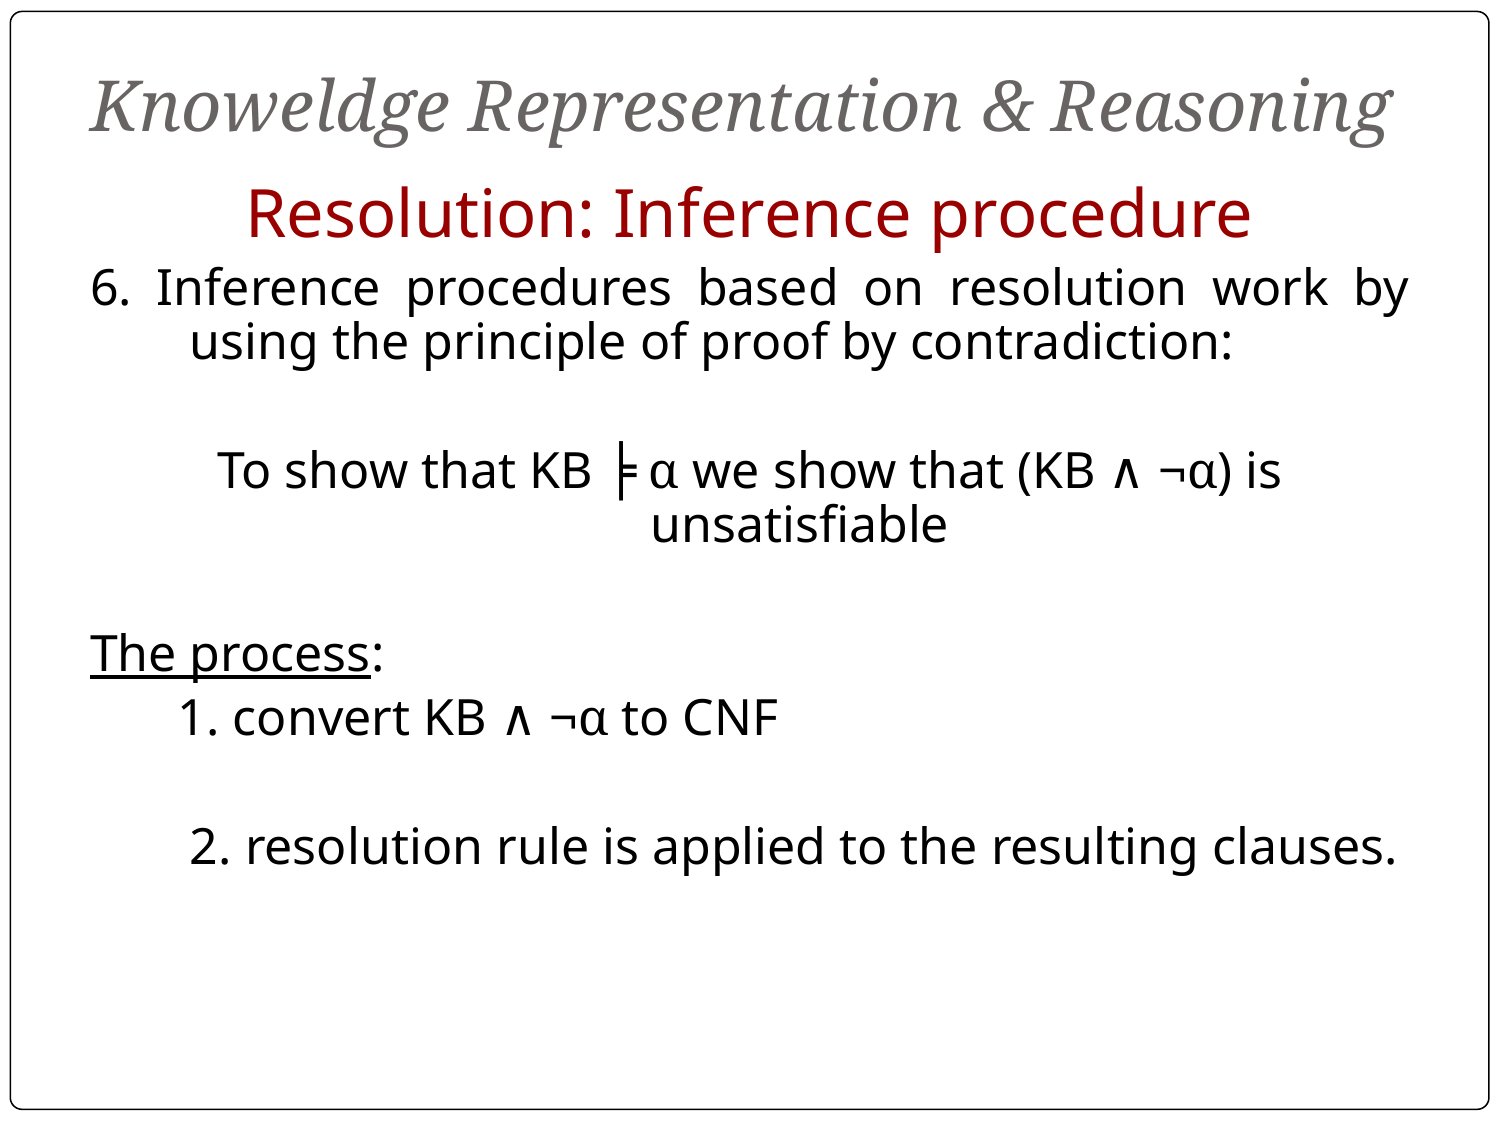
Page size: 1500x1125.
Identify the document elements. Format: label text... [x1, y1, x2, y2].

list Resolution: Inference procedure 6. Inference procedures based on resolution work by using the principle of proof by contradiction: To show that KB ╞ α we show that (KB ∧ ¬α) is unsatisfiable The process: 1. convert KB ∧ ¬α to CNF 2. resolution rule is applied to the resulting clauses. [75, 172, 1425, 1005]
title Knoweldge Representation & Reasoning [75, 45, 1425, 161]
